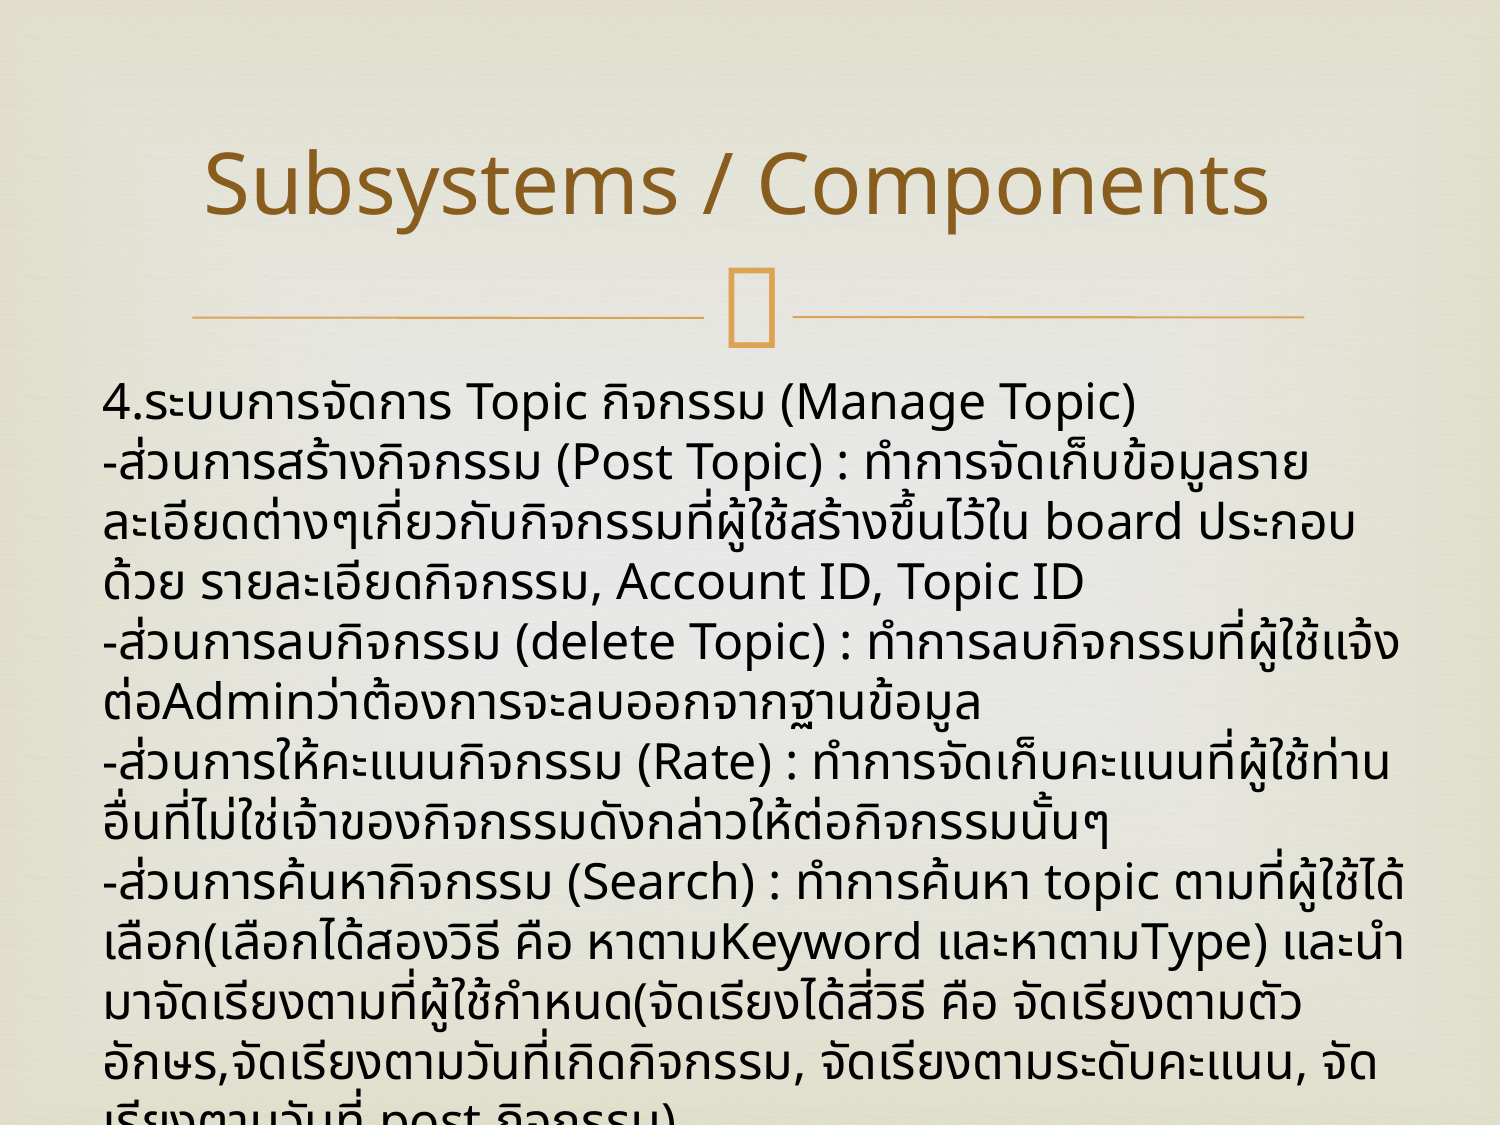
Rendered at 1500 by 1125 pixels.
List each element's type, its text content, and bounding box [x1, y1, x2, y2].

title Subsystems / Components [112, 93, 1386, 267]
text_box 4.ระบบการจัดการ Topic กิจกรรม (Manage Topic) -ส่วนการสร้างกิจกรรม (Post Topic) : ทำการจัดเก็บข้อมูลรายละเอียดต่างๆเกี่ยวกับกิจกรรมที่ผู้ใช้สร้างขึ้นไว้ใน board ประกอบด้วย รายละเอียดกิจกรรม, Account ID, Topic ID -ส่วนการลบกิจกรรม (delete Topic) : ทำการลบกิจกรรมที่ผู้ใช้แจ้งต่อAdminว่าต้องการจะลบออกจากฐานข้อมูล -ส่วนการให้คะแนนกิจกรรม (Rate) : ทำการจัดเก็บคะแนนที่ผู้ใช้ท่านอื่นที่ไม่ใช่เจ้าของกิจกรรมดังกล่าวให้ต่อกิจกรรมนั้นๆ -ส่วนการค้นหากิจกรรม (Search) : ทำการค้นหา topic ตามที่ผู้ใช้ได้เลือก(เลือกได้สองวิธี คือ หาตามKeyword และหาตามType) และนำมาจัดเรียงตามที่ผู้ใช้กำหนด(จัดเรียงได้สี่วิธี คือ จัดเรียงตามตัวอักษร,จัดเรียงตามวันที่เกิดกิจกรรม, จัดเรียงตามระดับคะแนน, จัดเรียงตามวันที่ post กิจกรรม) [87, 361, 1423, 1125]
